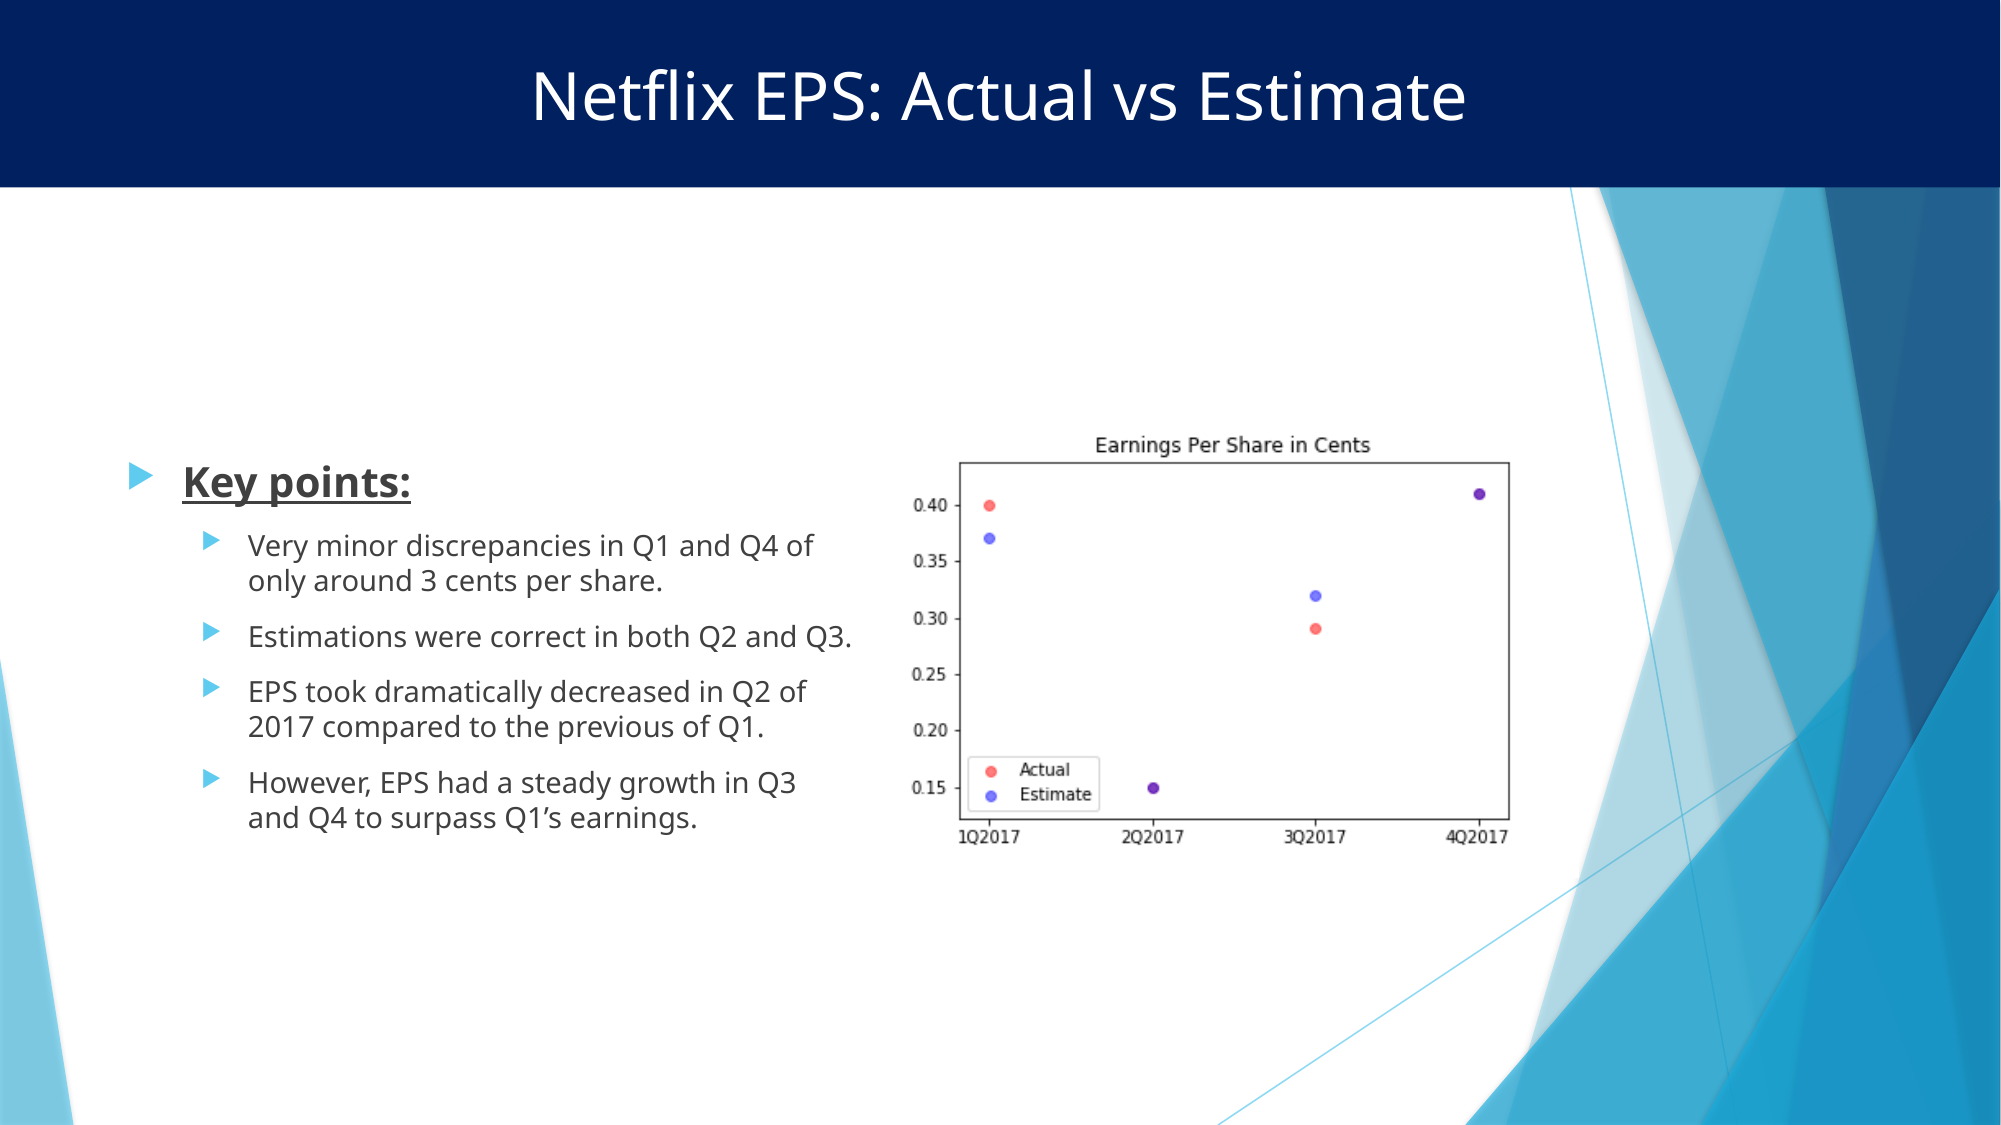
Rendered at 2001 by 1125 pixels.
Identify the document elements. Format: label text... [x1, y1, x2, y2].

picture [870, 405, 1579, 878]
list Key points: Very minor discrepancies in Q1 and Q4 of only around 3 cents per share. Estimations were correct in both Q2 and Q3. EPS took dramatically decreased in Q2 of 2017 compared to the previous of Q1. However, EPS had a steady growth in Q3 and Q4 to surpass Q1’s earnings. [111, 448, 871, 1025]
title Netflix EPS: Actual vs Estimate [0, 0, 2000, 188]
